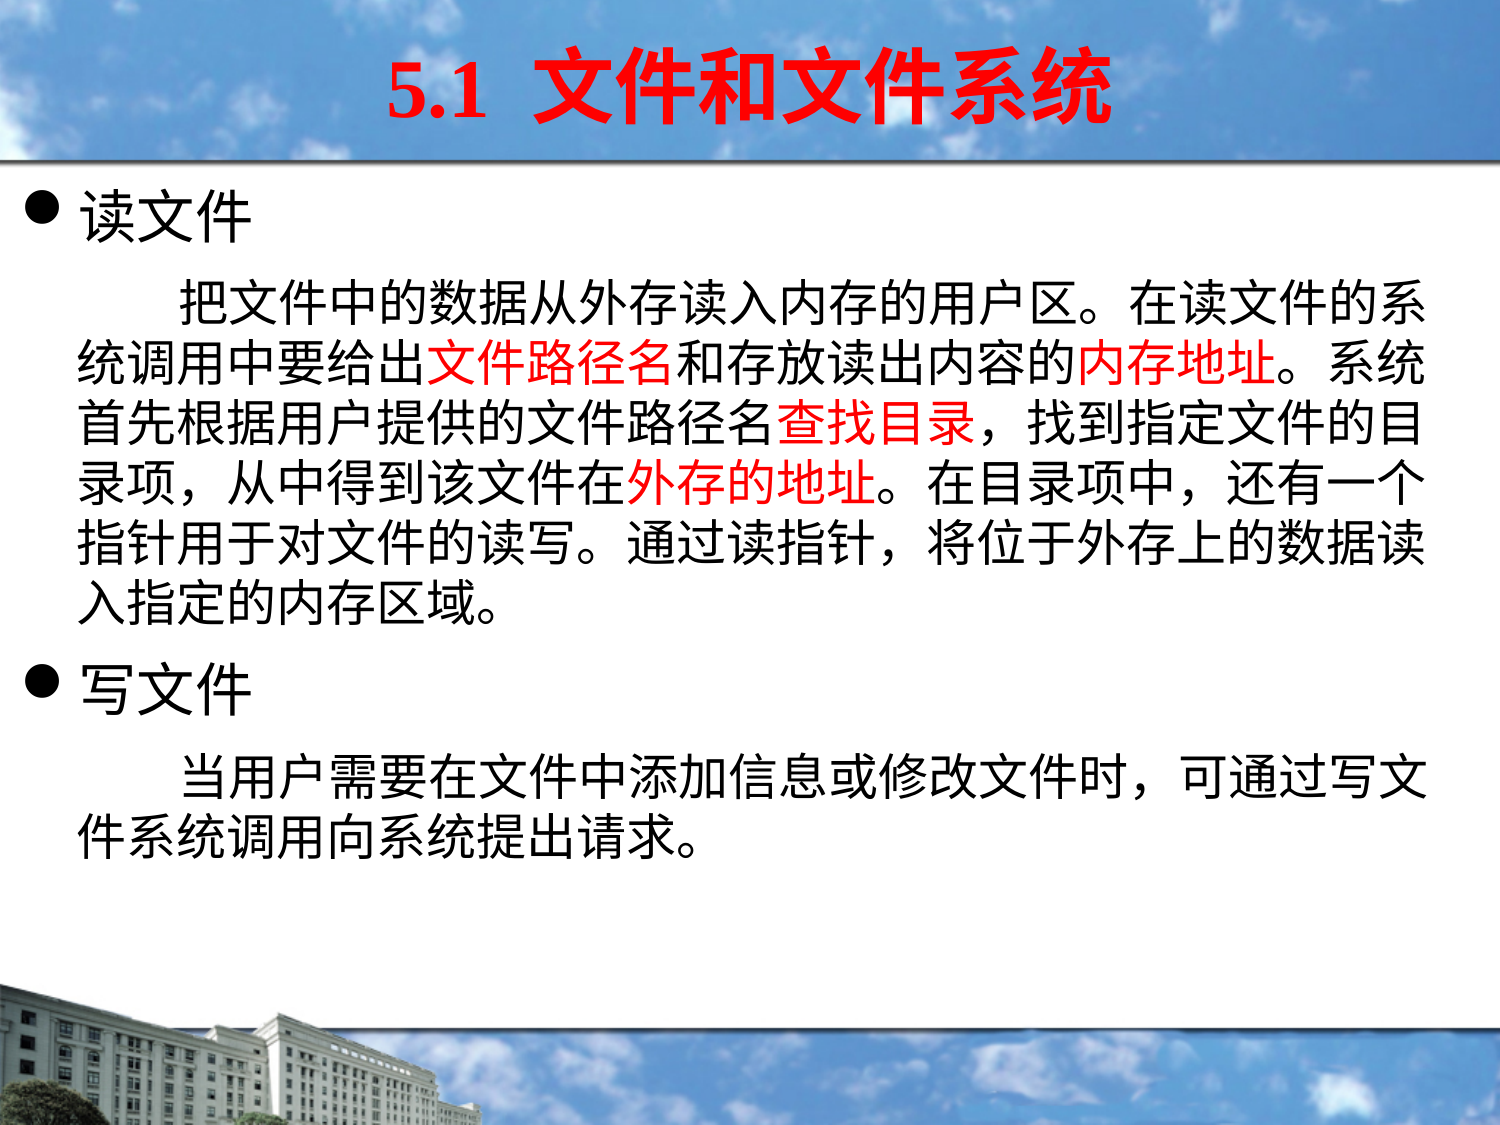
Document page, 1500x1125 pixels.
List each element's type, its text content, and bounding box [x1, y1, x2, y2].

text_box 读文件 把文件中的数据从外存读入内存的用户区。在读文件的系统调用中要给出文件路径名和存放读出内容的内存地址。系统首先根据用户提供的文件路径名查找目录，找到指定文件的目录项，从中得到该文件在外存的地址。在目录项中，还有一个指针用于对文件的读写。通过读指针，将位于外存上的数据读入指定的内存区域。 写文件 当用户需要在文件中添加信息或修改文件时，可通过写文件系统调用向系统提出请求。 [5, 172, 1488, 1012]
picture [0, 0, 1500, 1125]
text_box 5.1 文件和文件系统 [74, 7, 1425, 161]
